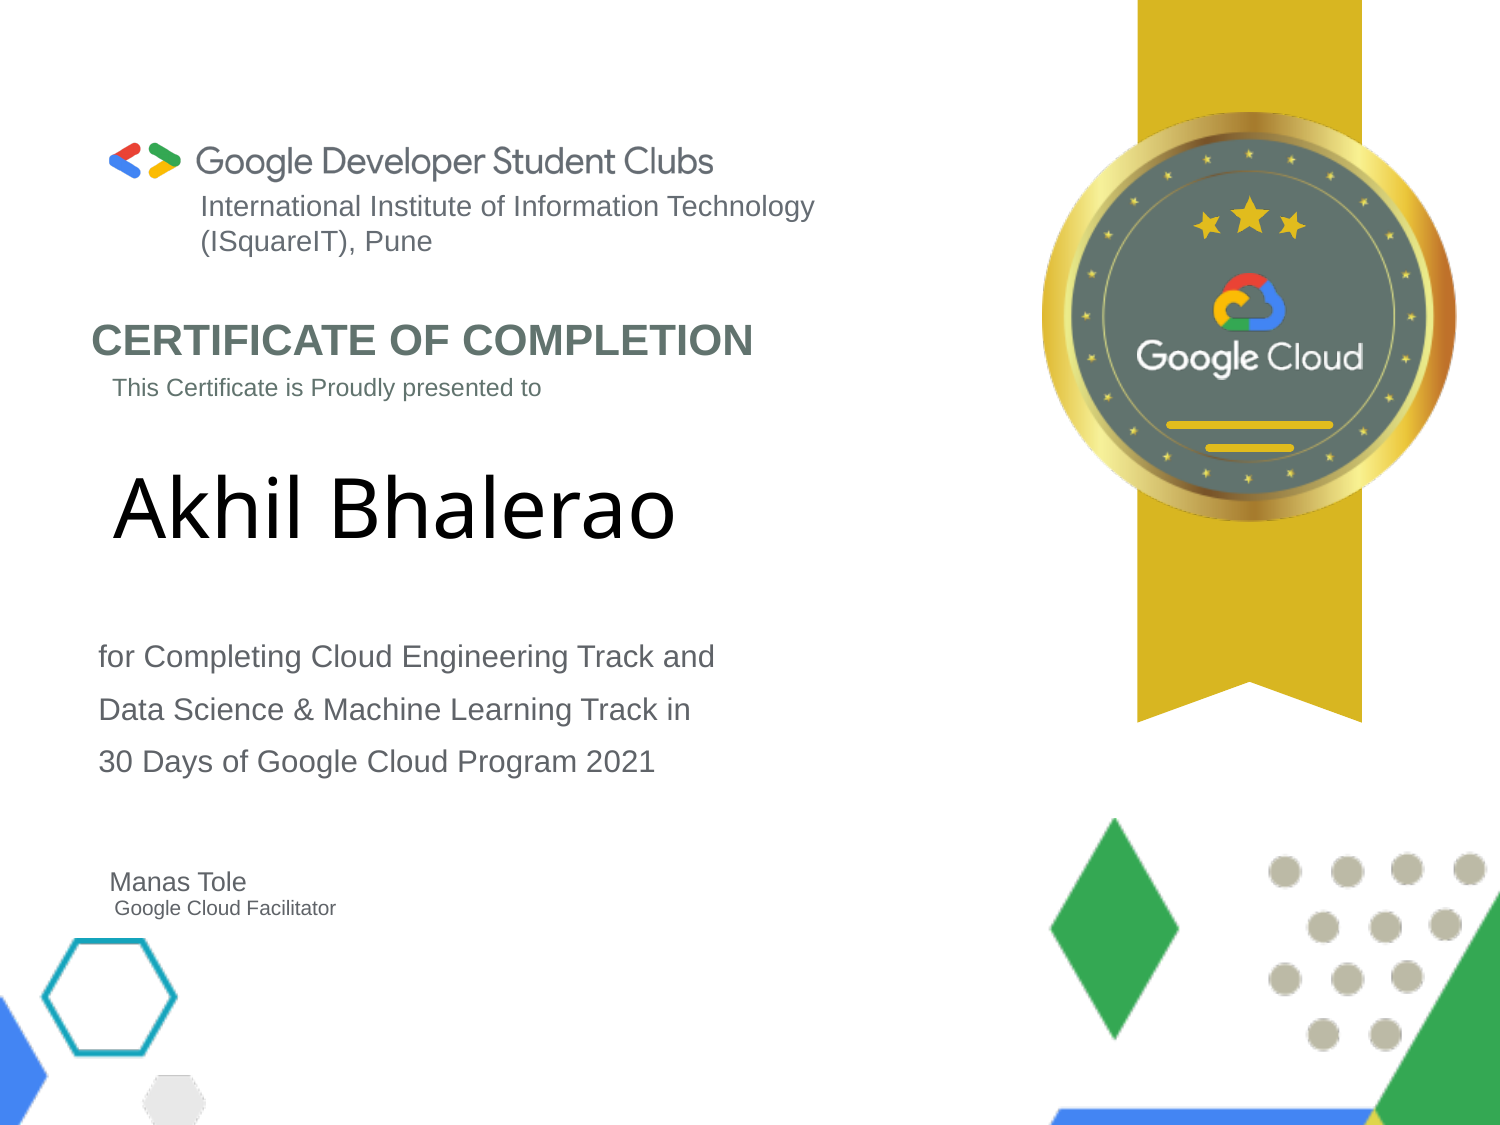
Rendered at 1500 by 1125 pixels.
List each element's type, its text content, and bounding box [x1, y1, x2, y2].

text_box Manas Tole [109, 851, 475, 897]
picture [0, 938, 206, 1125]
text_box Google Cloud Facilitator [100, 884, 345, 920]
picture [1042, 112, 1457, 522]
picture [904, 818, 1500, 1125]
text_box International Institute of Information Technology (ISquareIT), Pune [185, 172, 953, 273]
text_box [1137, 0, 1362, 110]
text_box Akhil Bhalerao [98, 439, 970, 570]
picture [98, 123, 724, 219]
text_box CERTIFICATE OF COMPLETION [0, 301, 889, 365]
text_box for Completing Cloud Engineering Track and Data Science & Machine Learning Track in 30 Days of Google Cloud Program 2021 [98, 621, 724, 779]
text_box This Certificate is Proudly presented to [98, 359, 557, 401]
text_box [1137, 530, 1362, 723]
